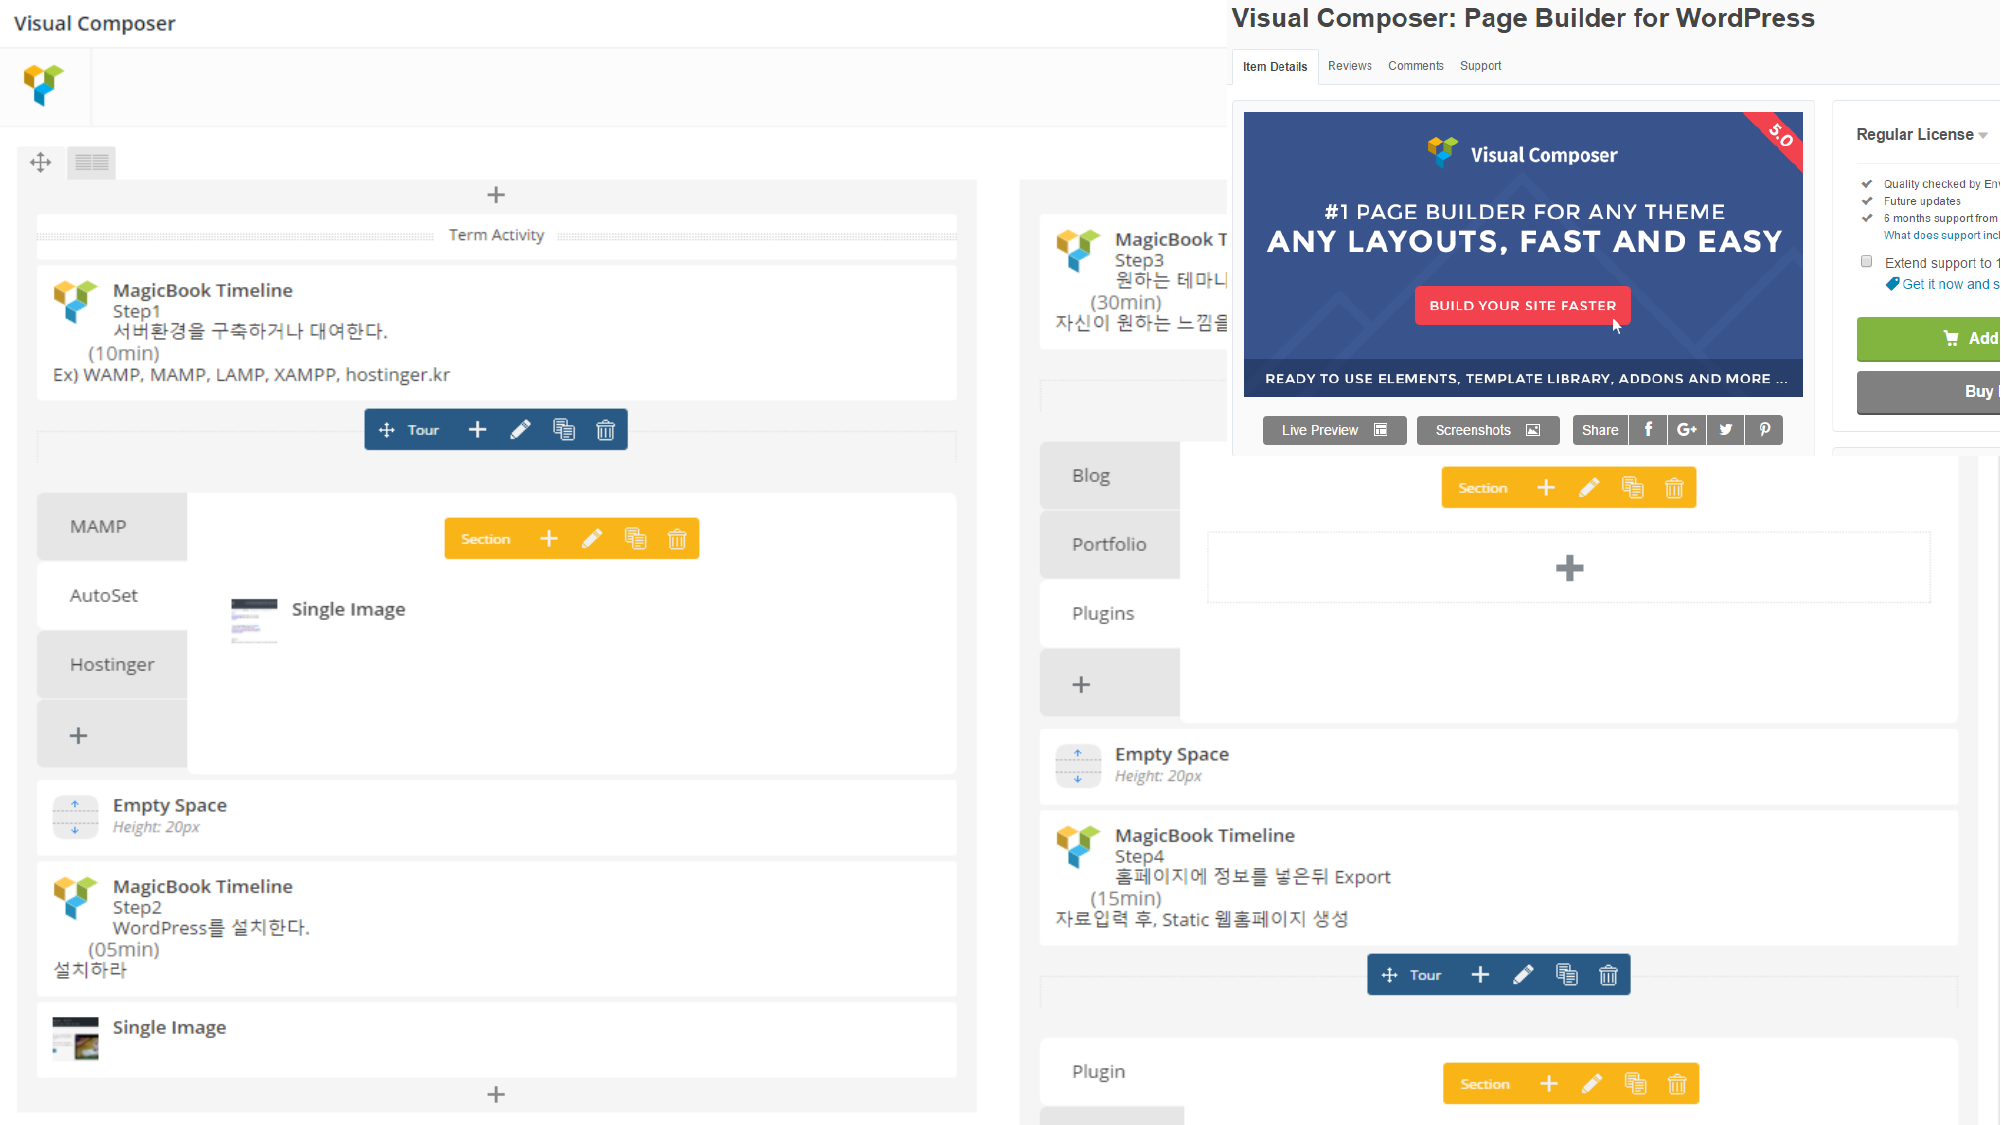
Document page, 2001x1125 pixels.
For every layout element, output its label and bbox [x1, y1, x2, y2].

text_box [0, 0, 2000, 1125]
